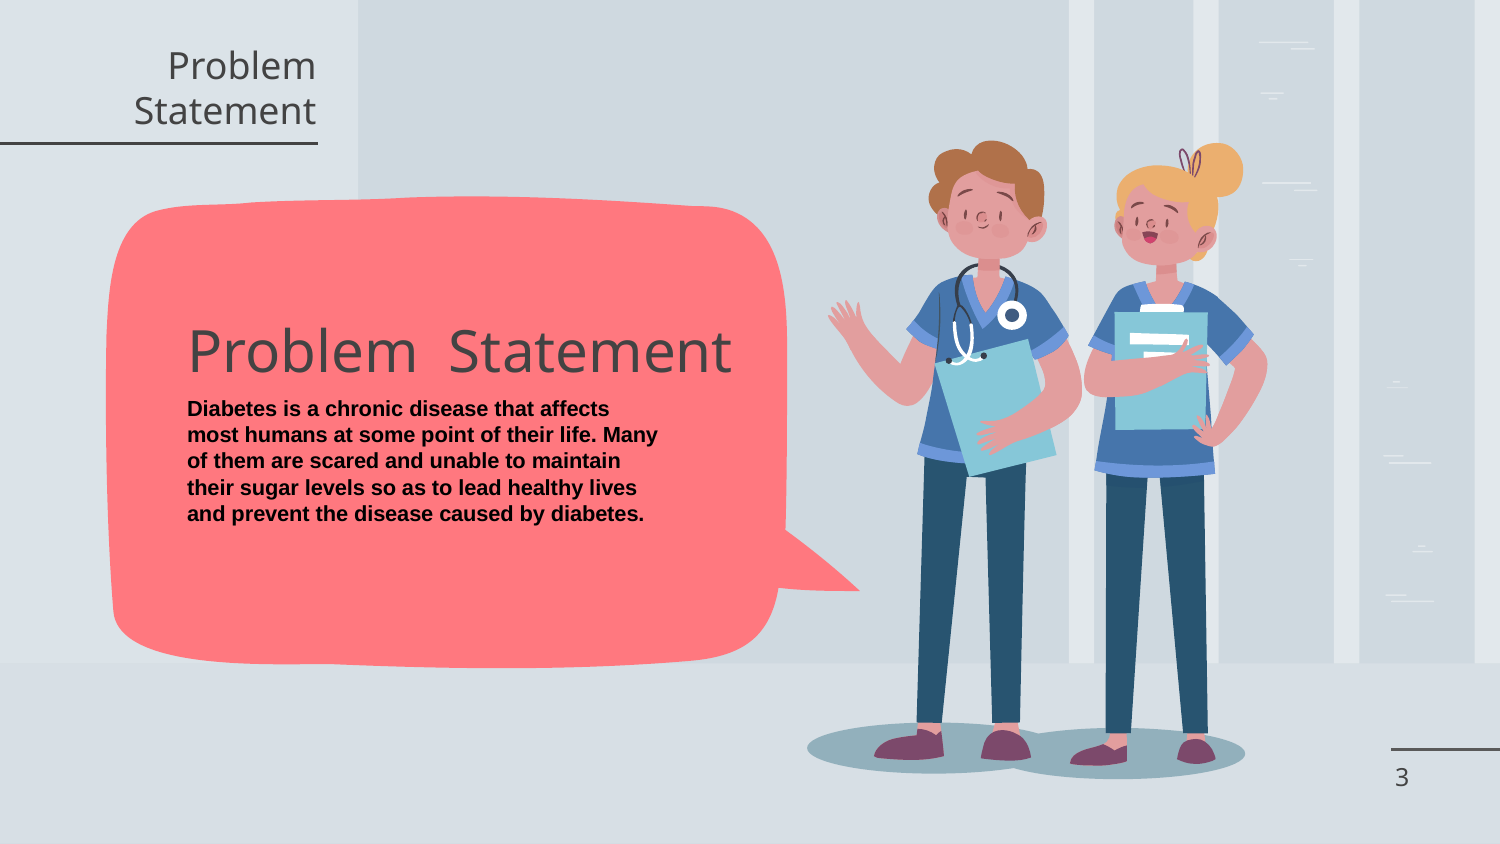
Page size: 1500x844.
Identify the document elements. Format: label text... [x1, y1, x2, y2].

title Problem Statement [172, 61, 807, 399]
subtitle Diabetes is a chronic disease that affects most humans at some point of their life. Many of them are scared and unable to maintain their sugar levels so as to lead healthy lives and prevent the disease caused by diabetes. [172, 379, 678, 673]
title Problem Statement [0, 99, 332, 148]
slide_number ‹#› [1380, 745, 1432, 811]
